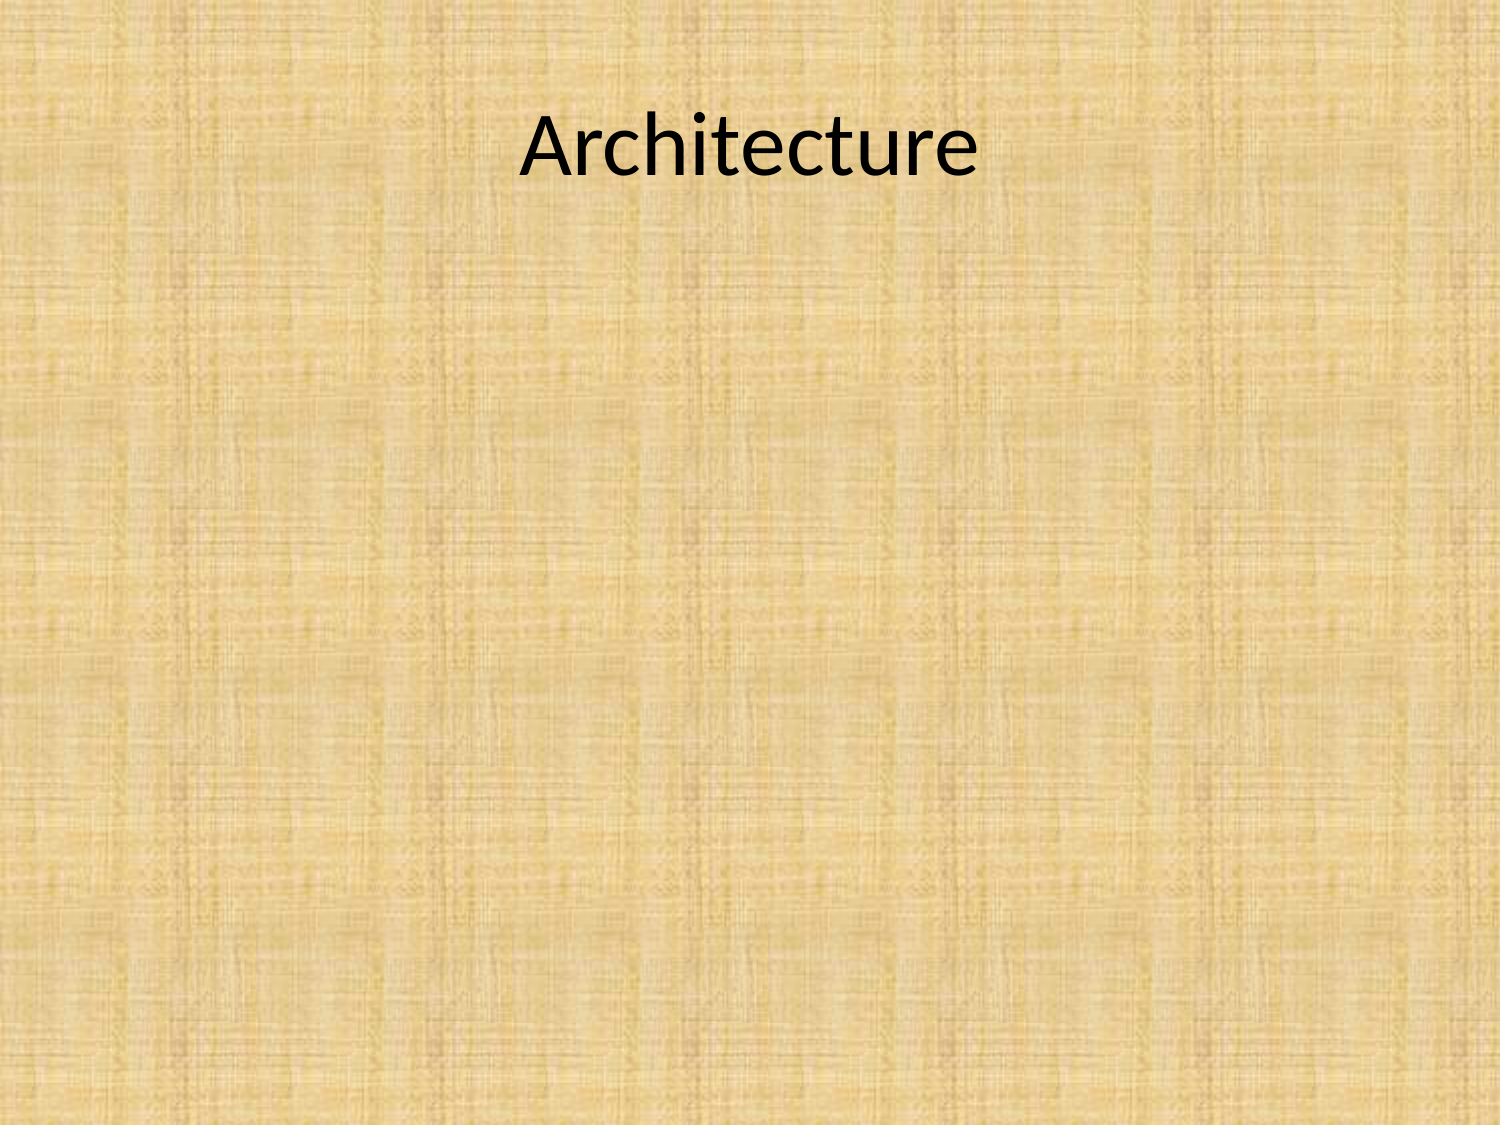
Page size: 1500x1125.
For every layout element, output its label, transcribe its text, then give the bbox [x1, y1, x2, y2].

picture [0, 0, 1500, 1125]
title Architecture [75, 45, 1425, 233]
